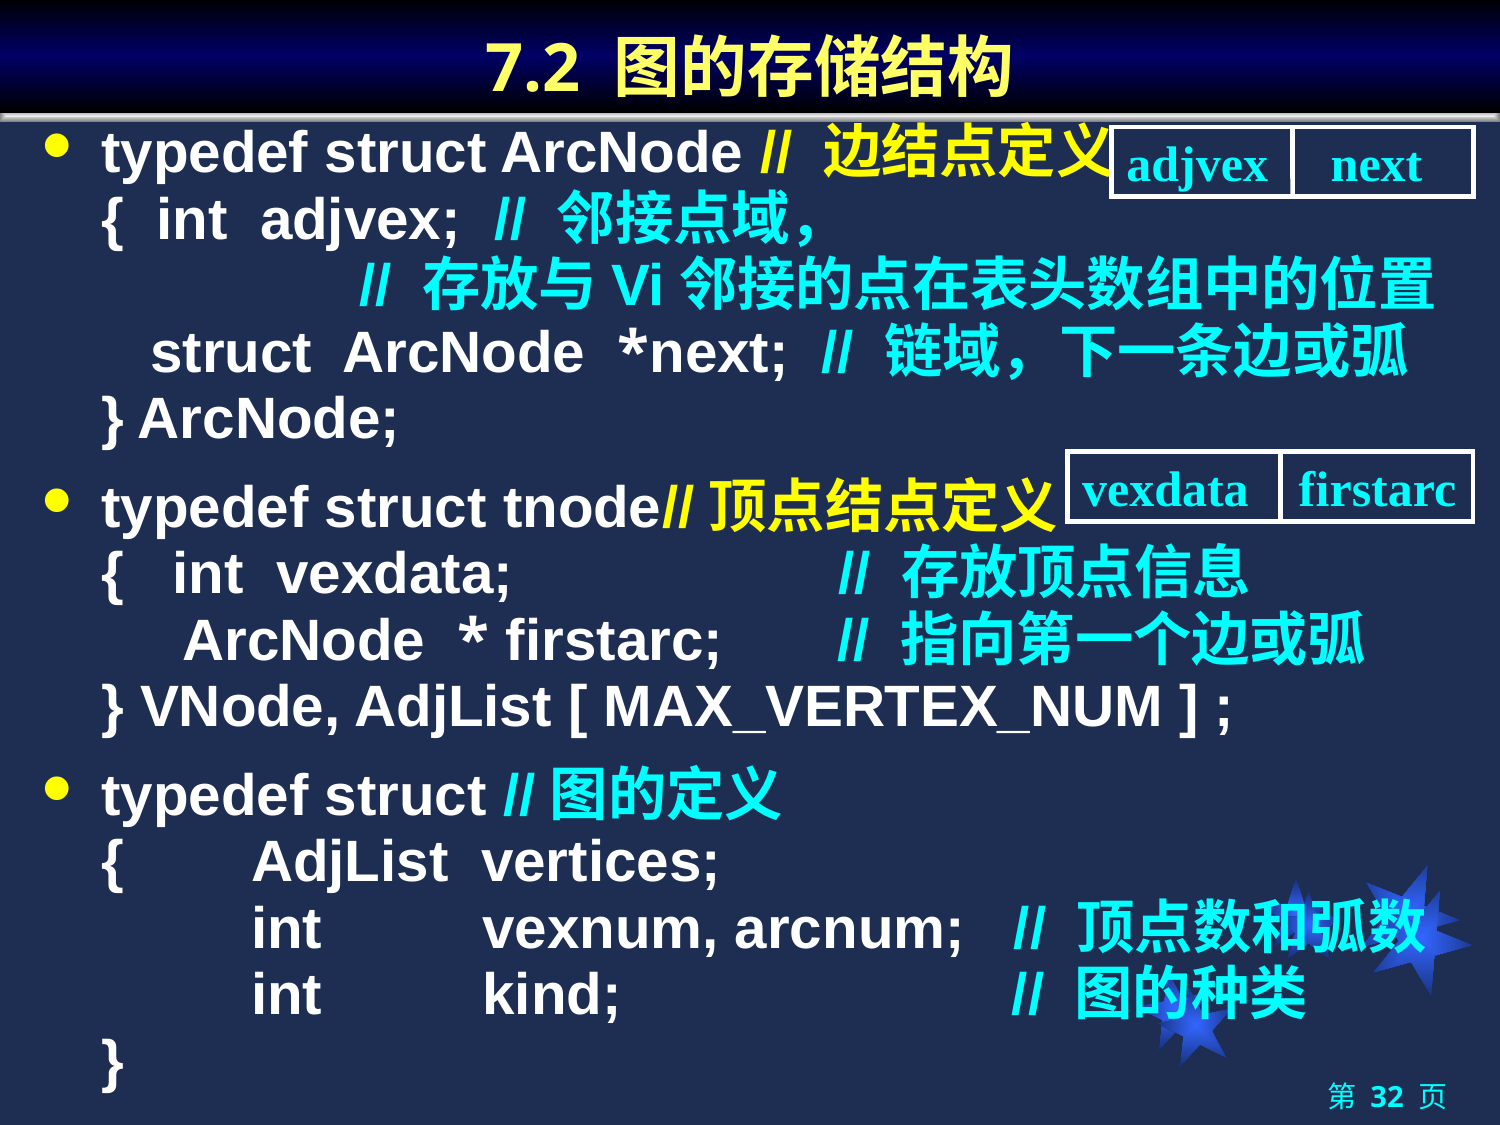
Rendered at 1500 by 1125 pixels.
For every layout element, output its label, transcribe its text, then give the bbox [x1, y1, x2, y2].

list typedef struct ArcNode // 边结点定义 { int adjvex; // 邻接点域， // 存放与Vi邻接的点在表头数组中的位置 struct ArcNode *next; // 链域，下一条边或弧 } ArcNode; [26, 111, 1452, 451]
text_box typedef struct //图的定义 { AdjList vertices; int vexnum, arcnum; // 顶点数和弧数 int kind; // 图的种类 } [26, 778, 1452, 1089]
title 7.2 图的存储结构 [0, 0, 1500, 113]
slide_number 第 32 页 [1067, 1070, 1463, 1125]
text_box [26, 451, 1474, 770]
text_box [1111, 126, 1474, 197]
